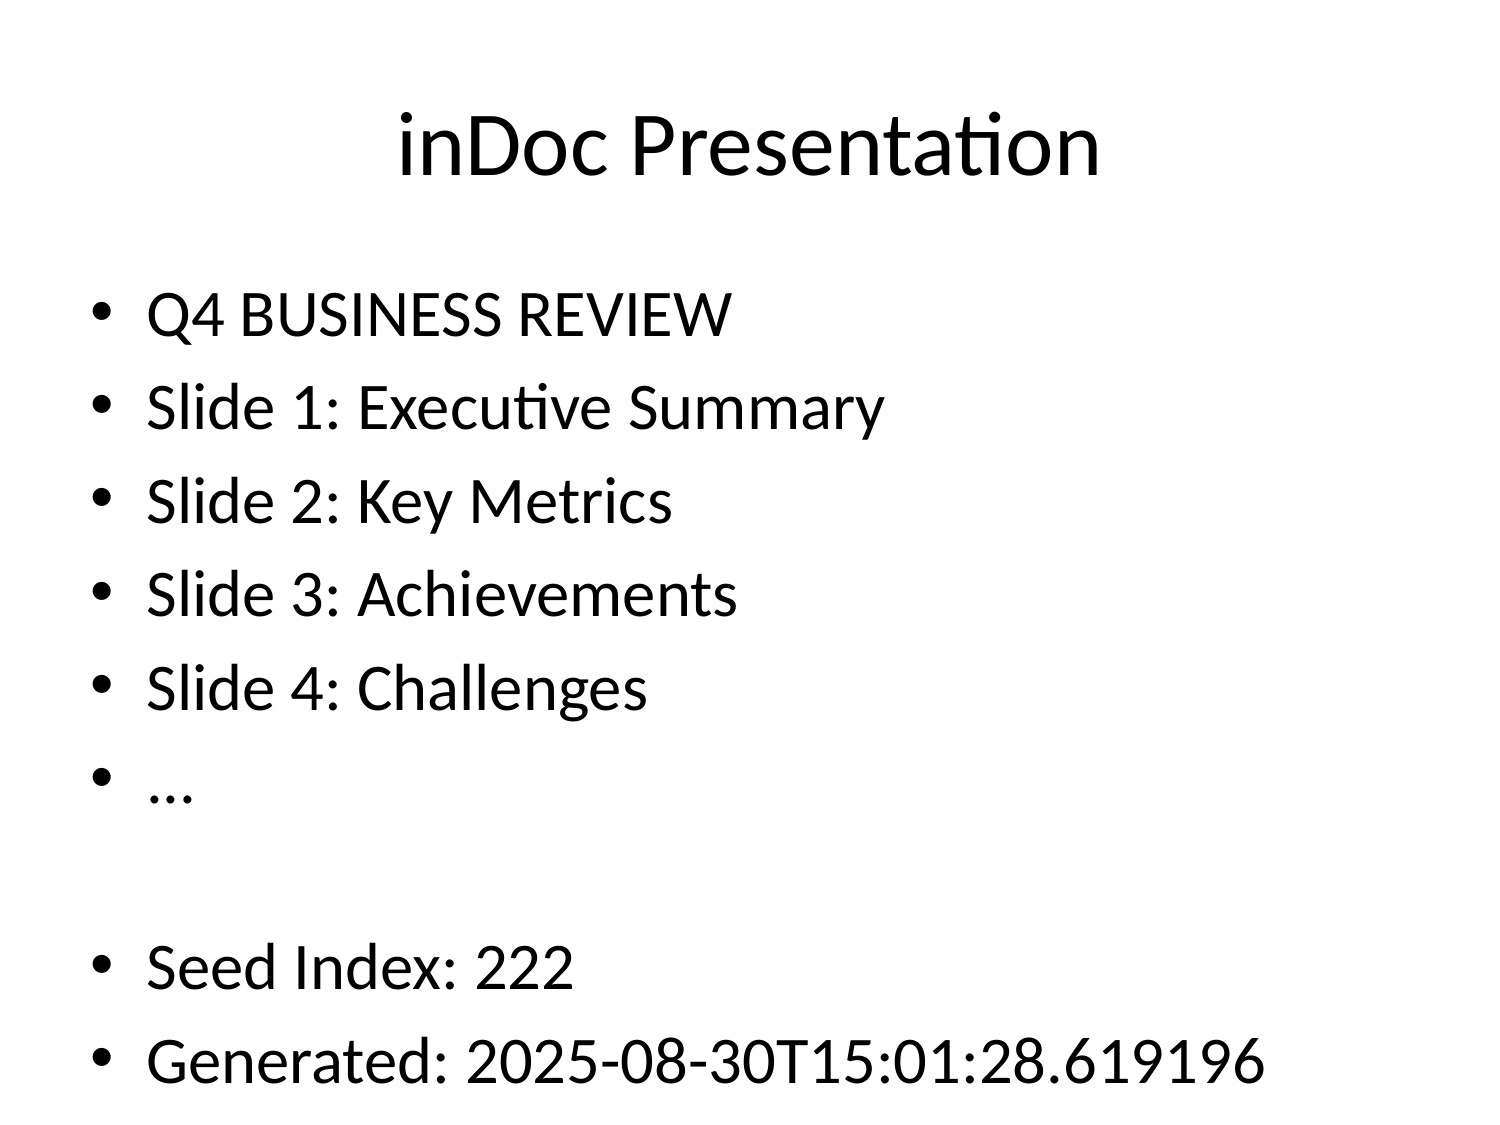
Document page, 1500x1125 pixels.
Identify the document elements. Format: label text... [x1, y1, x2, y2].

list Q4 BUSINESS REVIEW Slide 1: Executive Summary Slide 2: Key Metrics Slide 3: Achievements Slide 4: Challenges ... Seed Index: 222 Generated: 2025-08-30T15:01:28.619196 [75, 262, 1425, 1005]
title inDoc Presentation [75, 45, 1425, 233]
